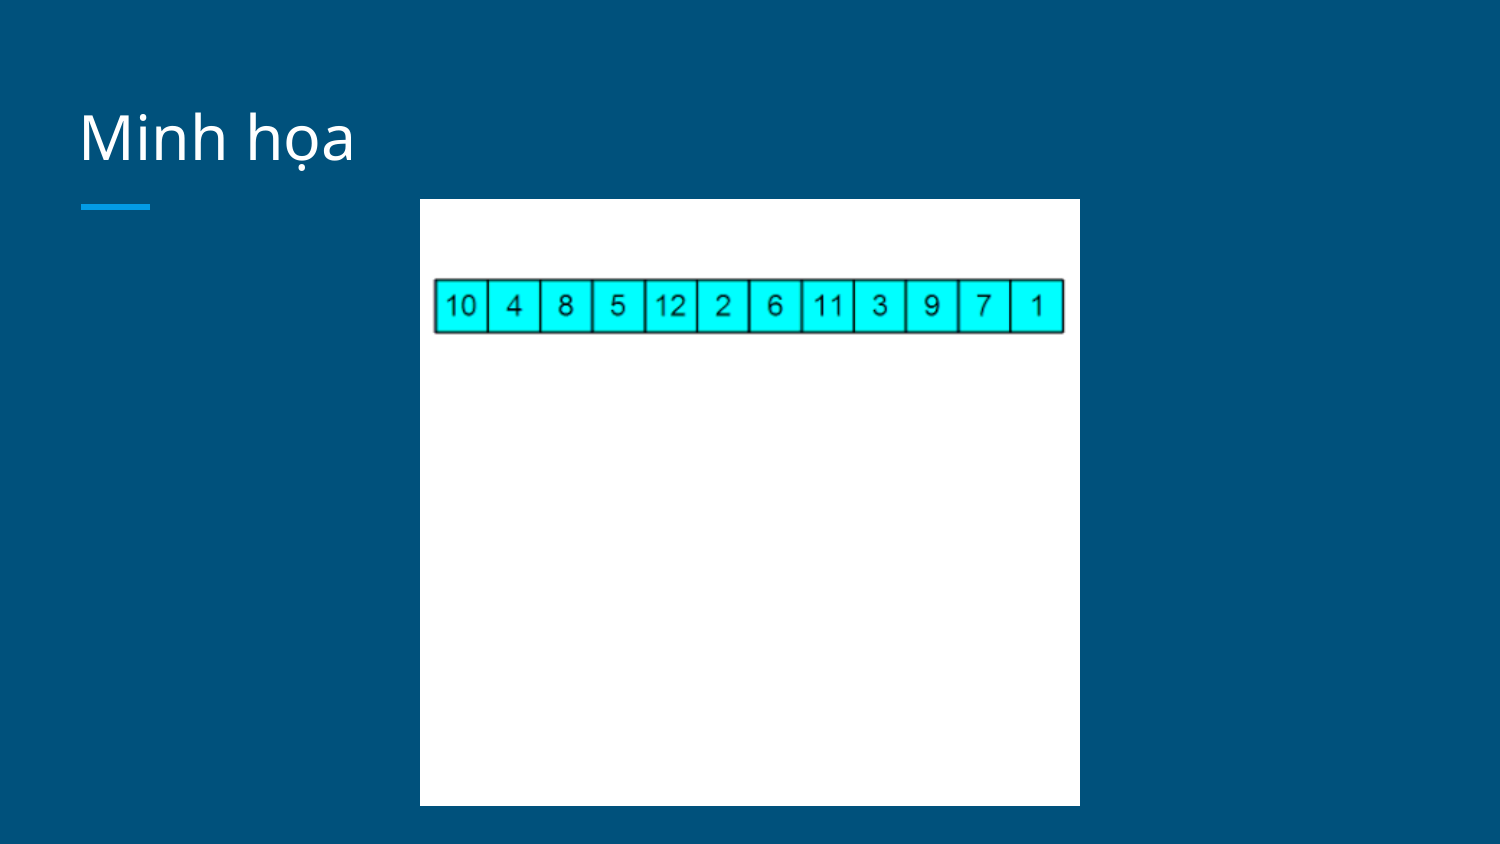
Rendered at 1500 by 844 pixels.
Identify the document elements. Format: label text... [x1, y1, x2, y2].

picture [421, 200, 1079, 805]
title Minh họa [63, 75, 1437, 188]
